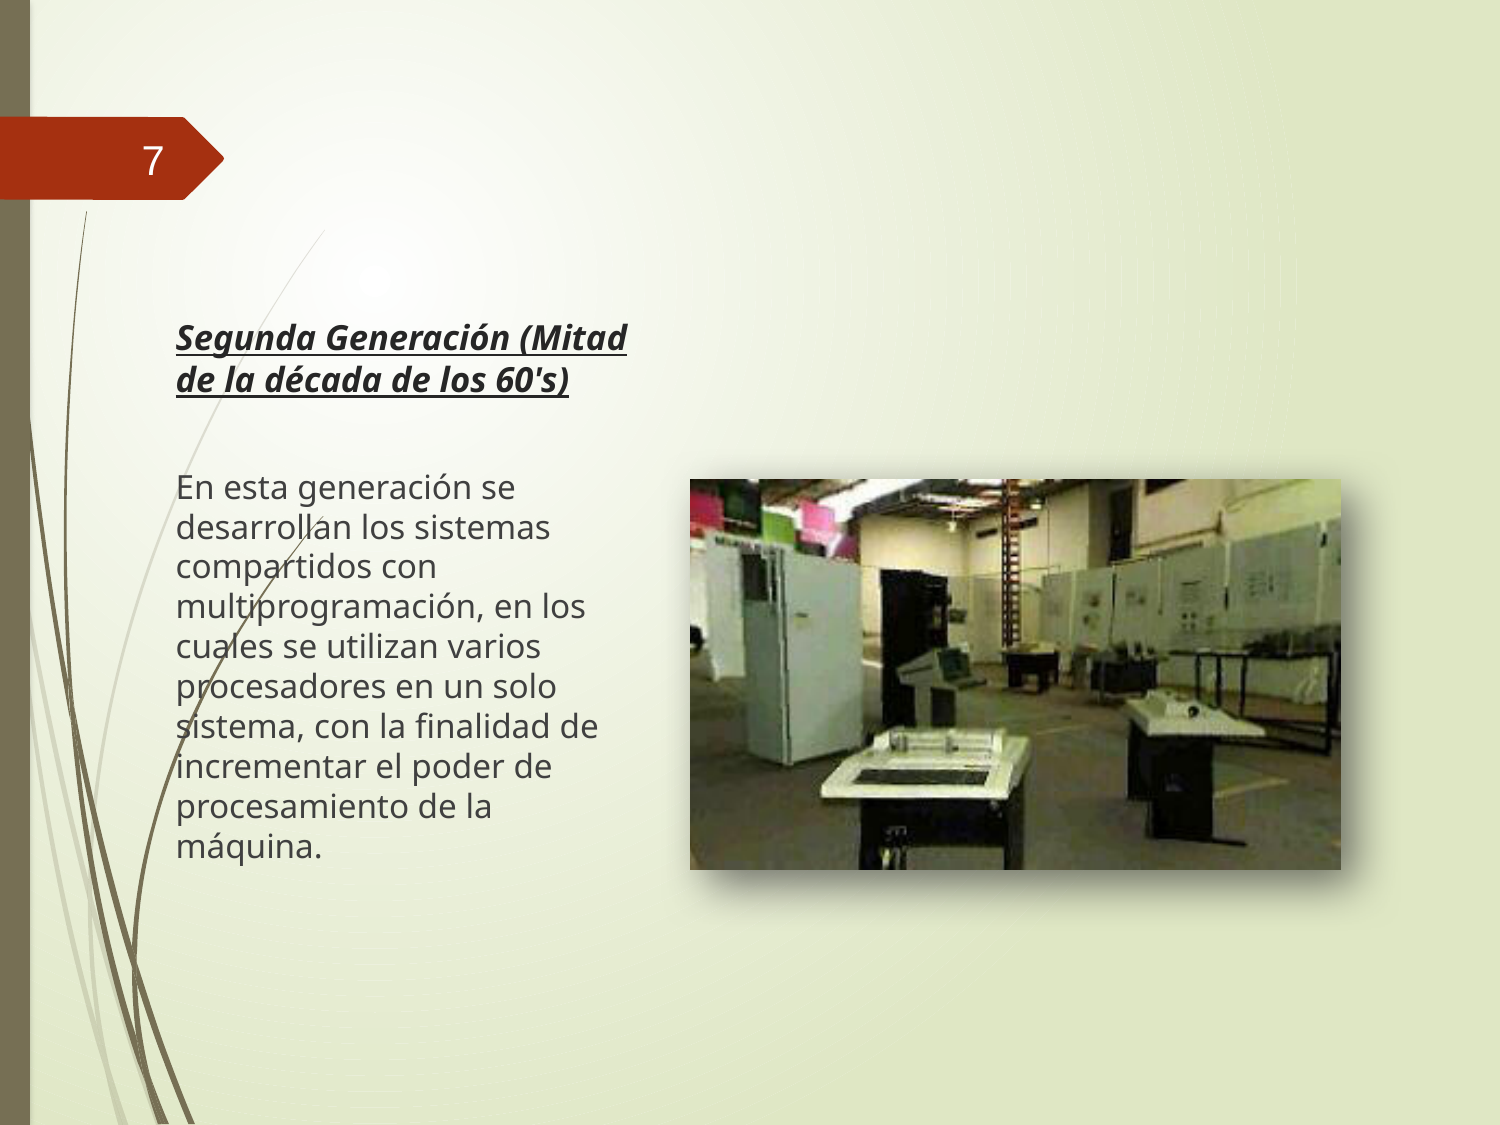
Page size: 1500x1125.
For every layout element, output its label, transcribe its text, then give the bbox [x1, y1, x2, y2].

slide_number 7 [83, 129, 180, 189]
title Segunda Generación (Mitad de la década de los 60's) [160, 278, 654, 423]
picture [690, 479, 1342, 870]
list En esta generación se desarrollan los sistemas compartidos con multiprogramación, en los cuales se utilizan varios procesadores en un solo sistema, con la finalidad de incrementar el poder de procesamiento de la máquina. [160, 423, 654, 996]
